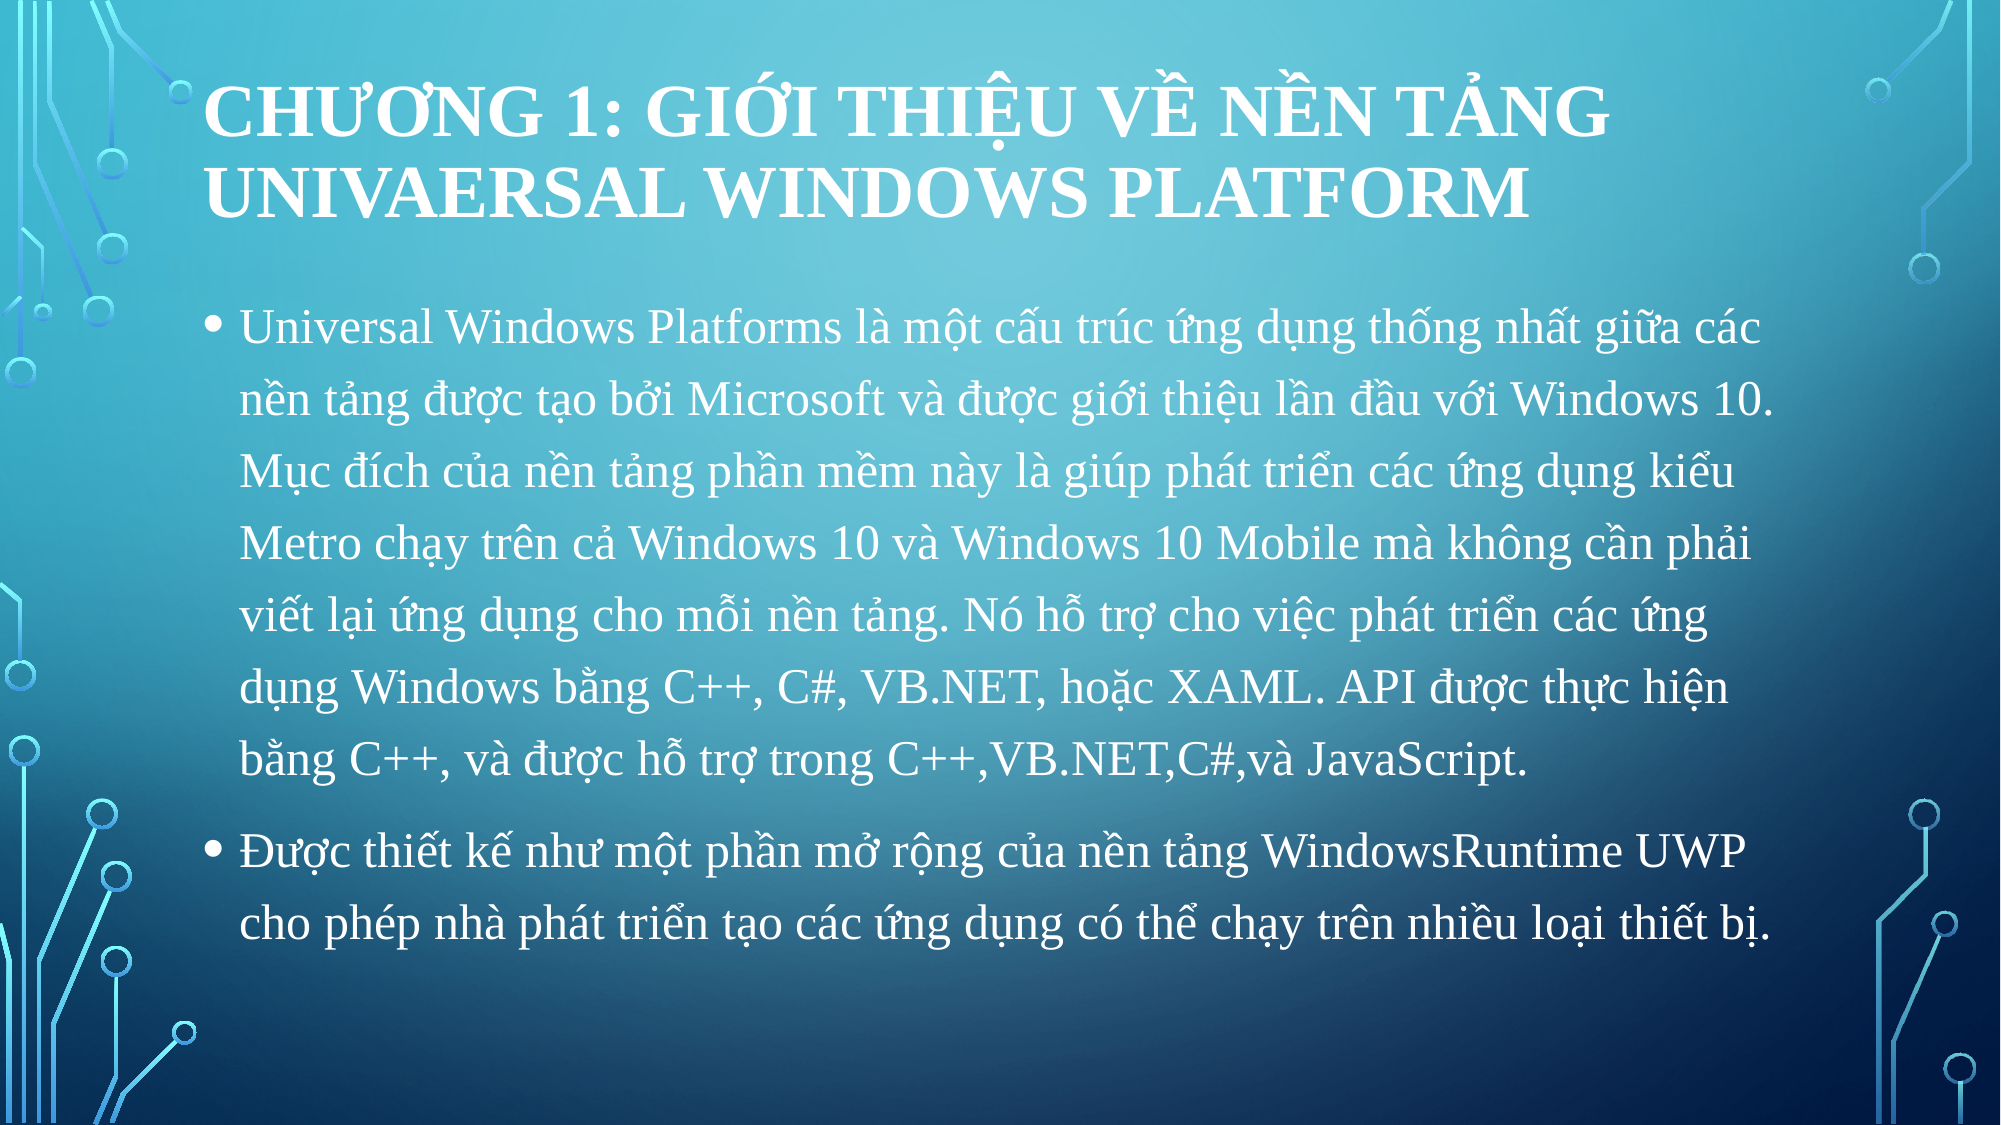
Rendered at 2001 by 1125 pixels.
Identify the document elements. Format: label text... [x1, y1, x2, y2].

list Universal Windows Platforms là một cấu trúc ứng dụng thống nhất giữa các nền tảng được tạo bởi Microsoft và được giới thiệu lần đầu với Windows 10. Mục đích của nền tảng phần mềm này là giúp phát triển các ứng dụng kiểu Metro chạy trên cả Windows 10 và Windows 10 Mobile mà không cần phải viết lại ứng dụng cho mỗi nền tảng. Nó hỗ trợ cho việc phát triển các ứng dụng Windows bằng C++, C#, VB.NET, hoặc XAML. API được thực hiện bằng C++, và được hỗ trợ trong C++,VB.NET,C#,và JavaScript. Được thiết kế như một phần mở rộng của nền tảng WindowsRuntime UWP cho phép nhà phát triển tạo các ứng dụng có thể chạy trên nhiều loại thiết bị. [187, 273, 1813, 1067]
title Chương 1: Giới thiệu về nền tảng univaersal windows platform [187, 31, 1925, 274]
